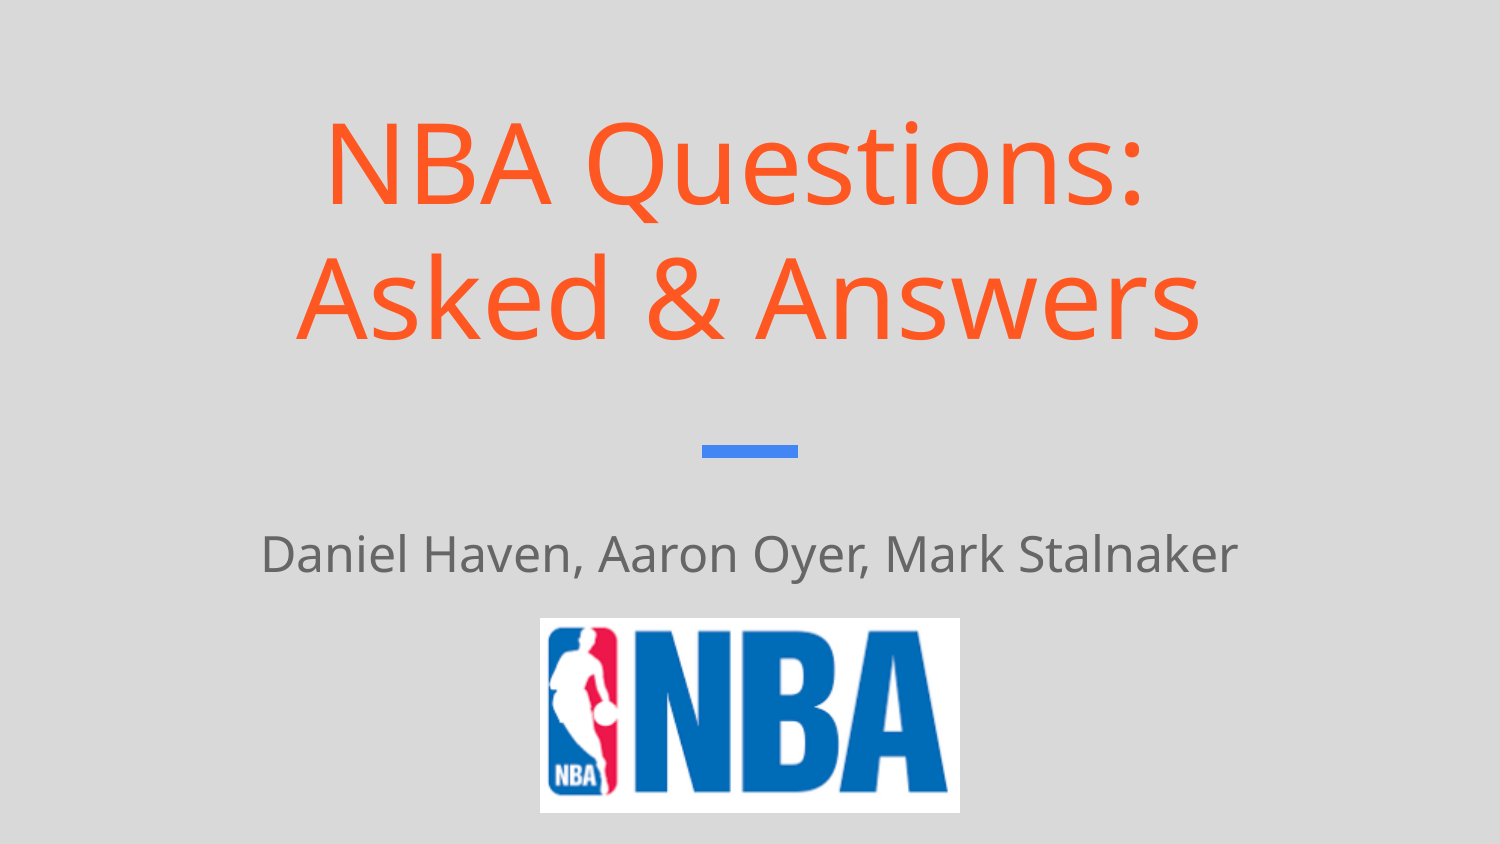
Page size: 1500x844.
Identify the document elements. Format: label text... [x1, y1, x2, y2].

picture [539, 618, 961, 814]
subtitle Daniel Haven, Aaron Oyer, Mark Stalnaker [51, 498, 1449, 619]
title NBA Questions: Asked & Answers [51, 56, 1449, 378]
